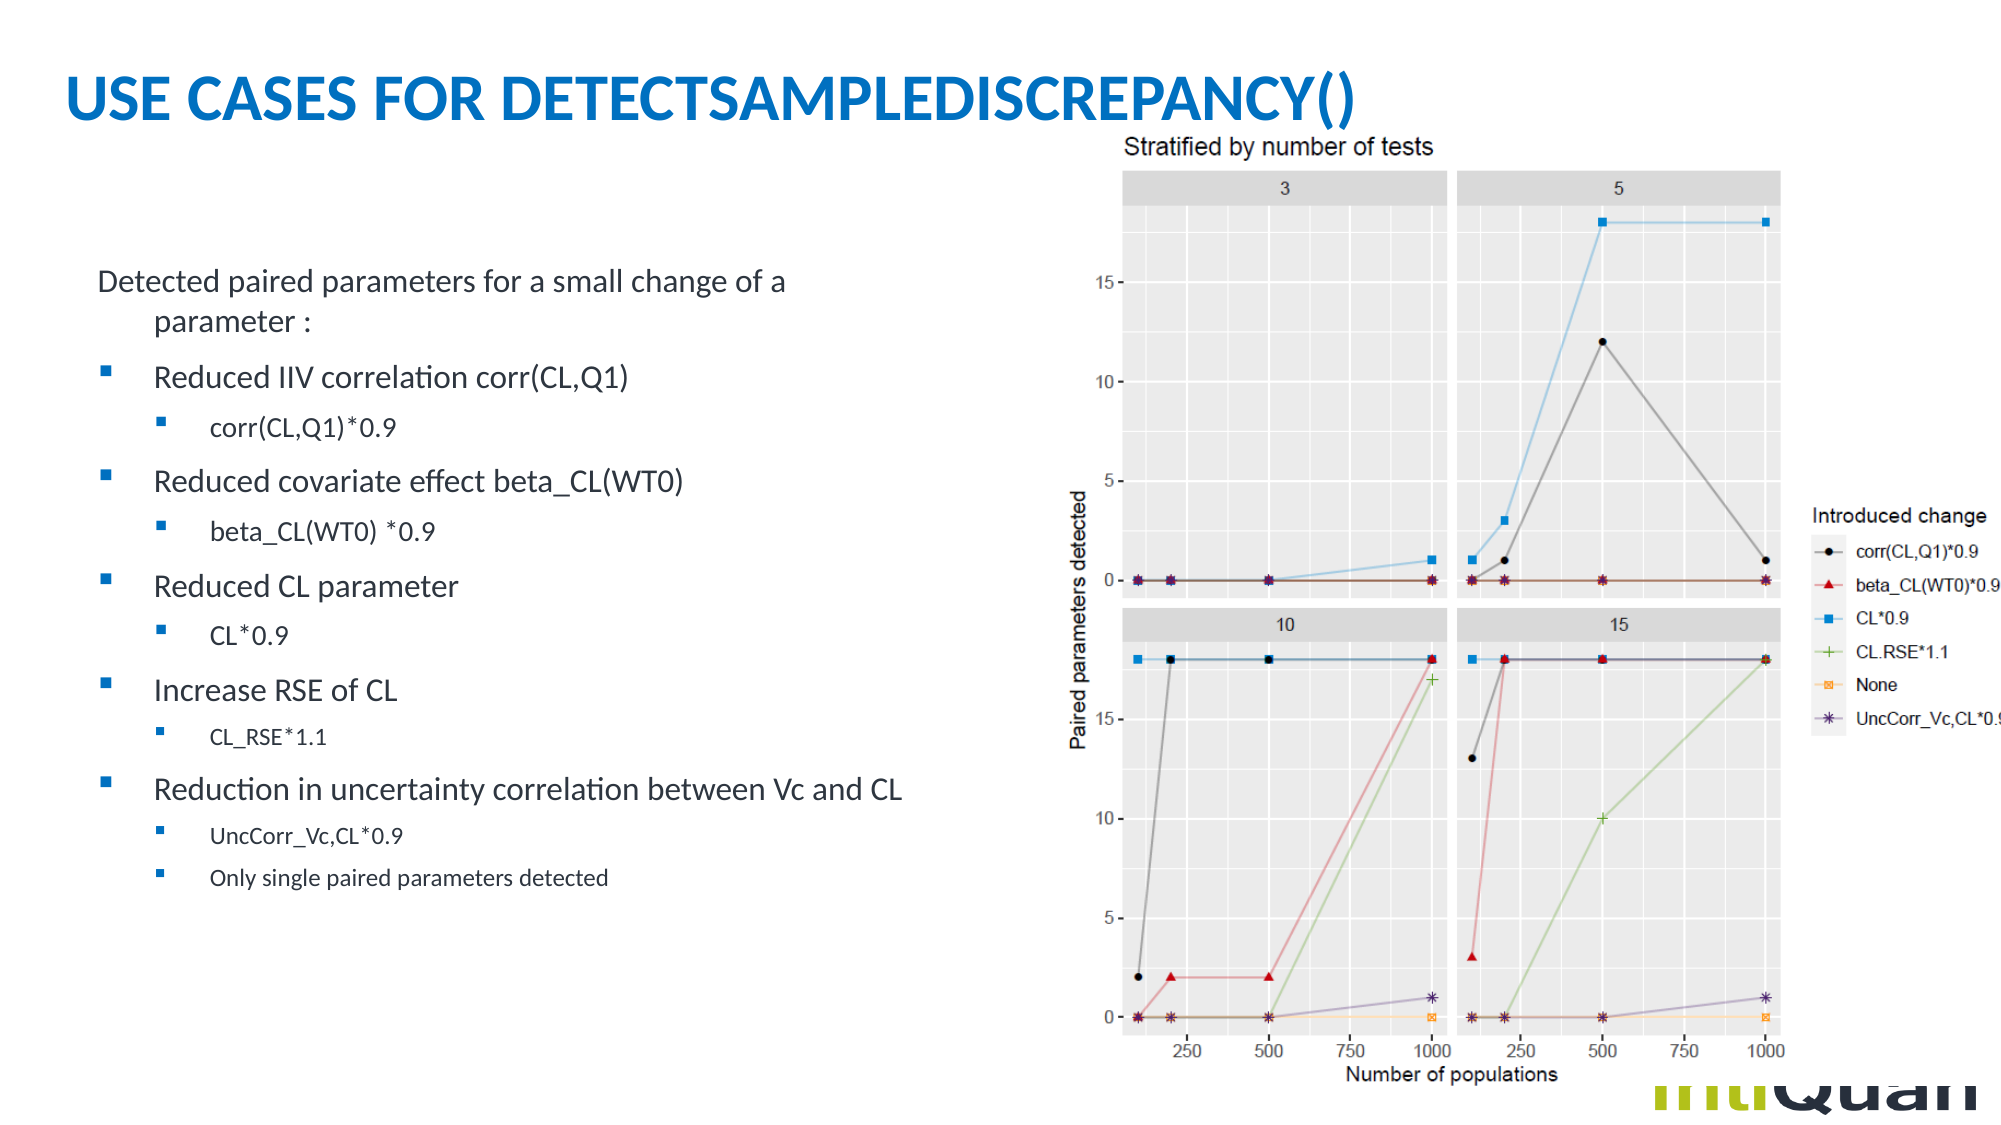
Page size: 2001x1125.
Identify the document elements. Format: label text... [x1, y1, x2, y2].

list Detected paired parameters for a small change of a parameter : Reduced IIV correlation corr(CL,Q1) corr(CL,Q1)*0.9 Reduced covariate effect beta_CL(WT0) beta_CL(WT0) *0.9 Reduced CL parameter CL*0.9 Increase RSE of CL CL_RSE*1.1 Reduction in uncertainty correlation between Vc and CL UncCorr_Vc,CL*0.9 Only single paired parameters detected [82, 251, 933, 966]
title Use Cases for detectSampleDiscrepancy() [50, 37, 1950, 150]
picture [1067, 130, 2000, 1115]
